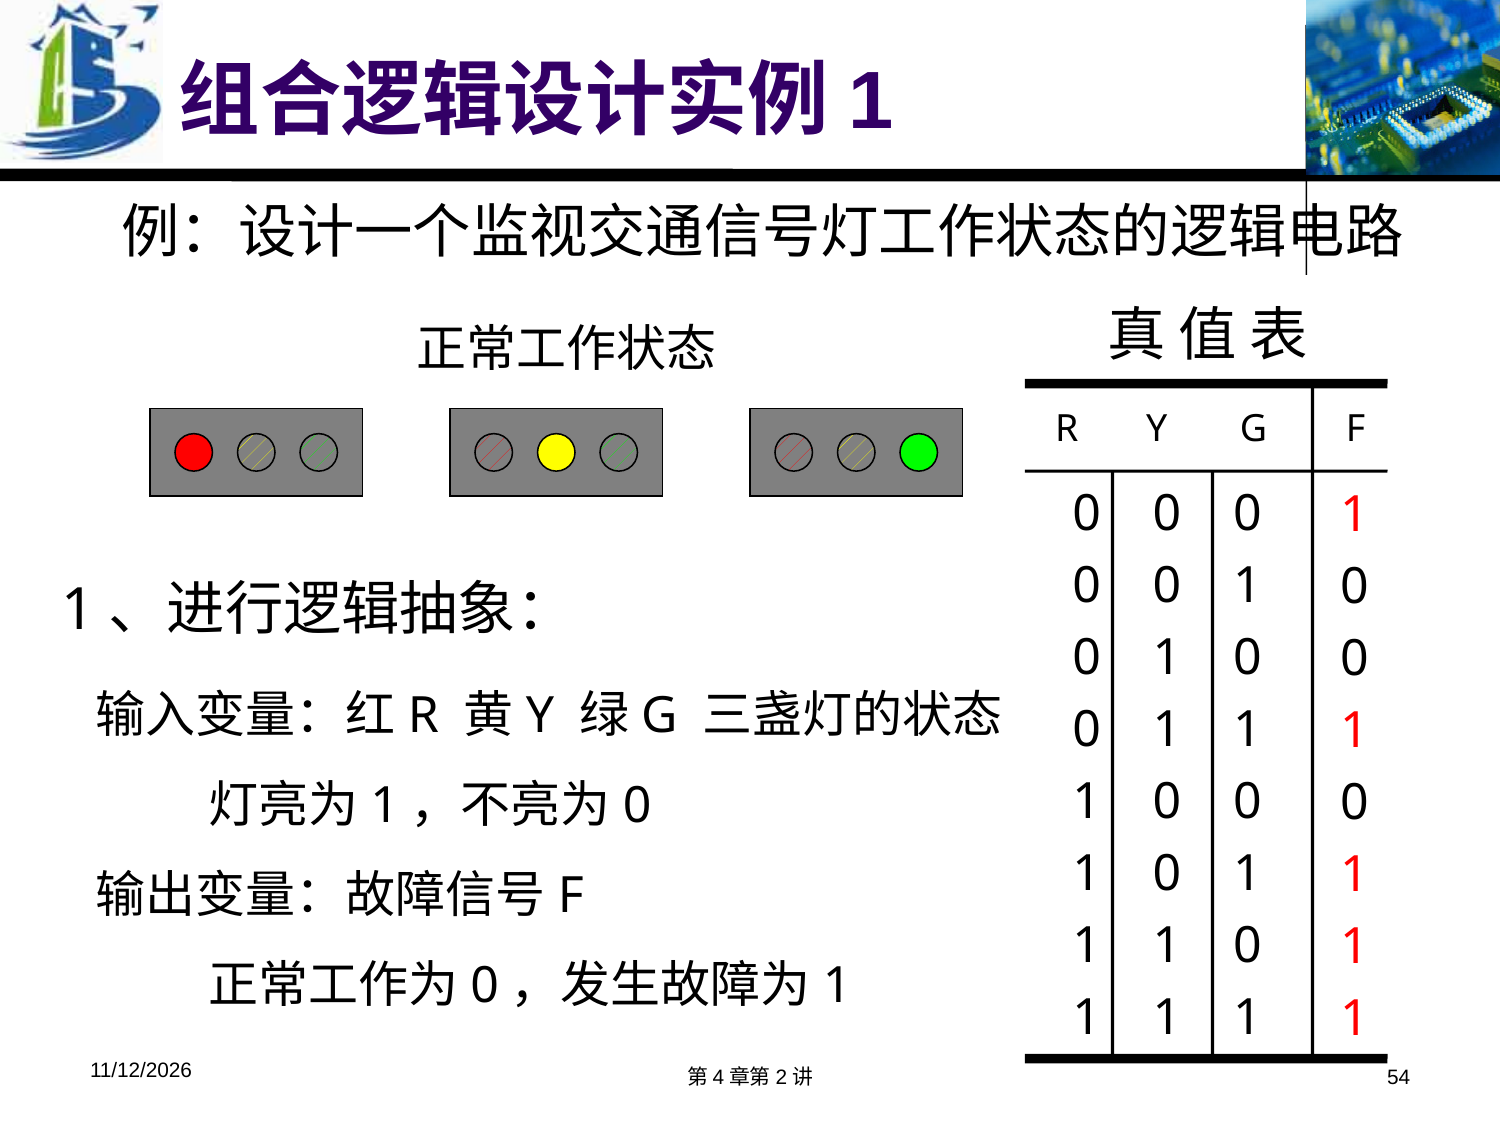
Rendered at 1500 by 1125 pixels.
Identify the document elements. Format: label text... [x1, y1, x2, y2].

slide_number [74, 1048, 426, 1101]
text_box 例：设计一个监视交通信号灯工作状态的逻辑电路 [87, 171, 1438, 272]
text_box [149, 308, 963, 497]
slide_number 54 [1074, 1055, 1426, 1101]
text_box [1024, 289, 1388, 1059]
picture [0, 0, 163, 163]
title 组合逻辑设计实例1 [163, 30, 1298, 153]
text_box 1、进行逻辑抽象： 输入变量：红R 黄Y 绿G 三盏灯的状态 灯亮为1，不亮为0 输出变量：故障信号F 正常工作为0，发生故障为1 [46, 528, 1018, 1021]
footer 第4章第2讲 [512, 1055, 988, 1101]
picture [1306, 0, 1500, 175]
